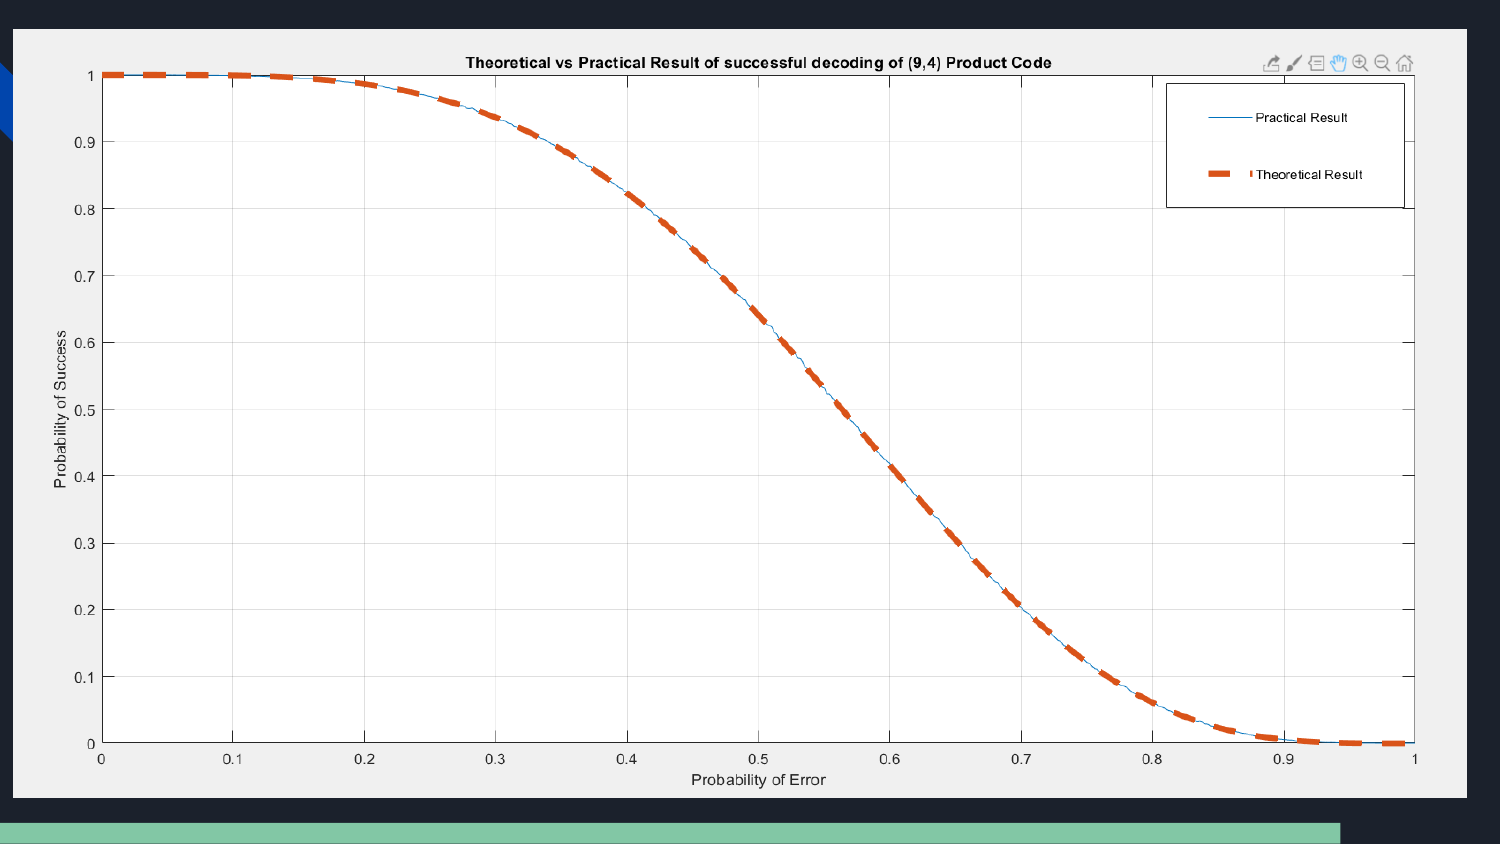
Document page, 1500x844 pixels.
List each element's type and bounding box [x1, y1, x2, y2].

picture [13, 29, 1467, 799]
text_box [0, 822, 1341, 844]
